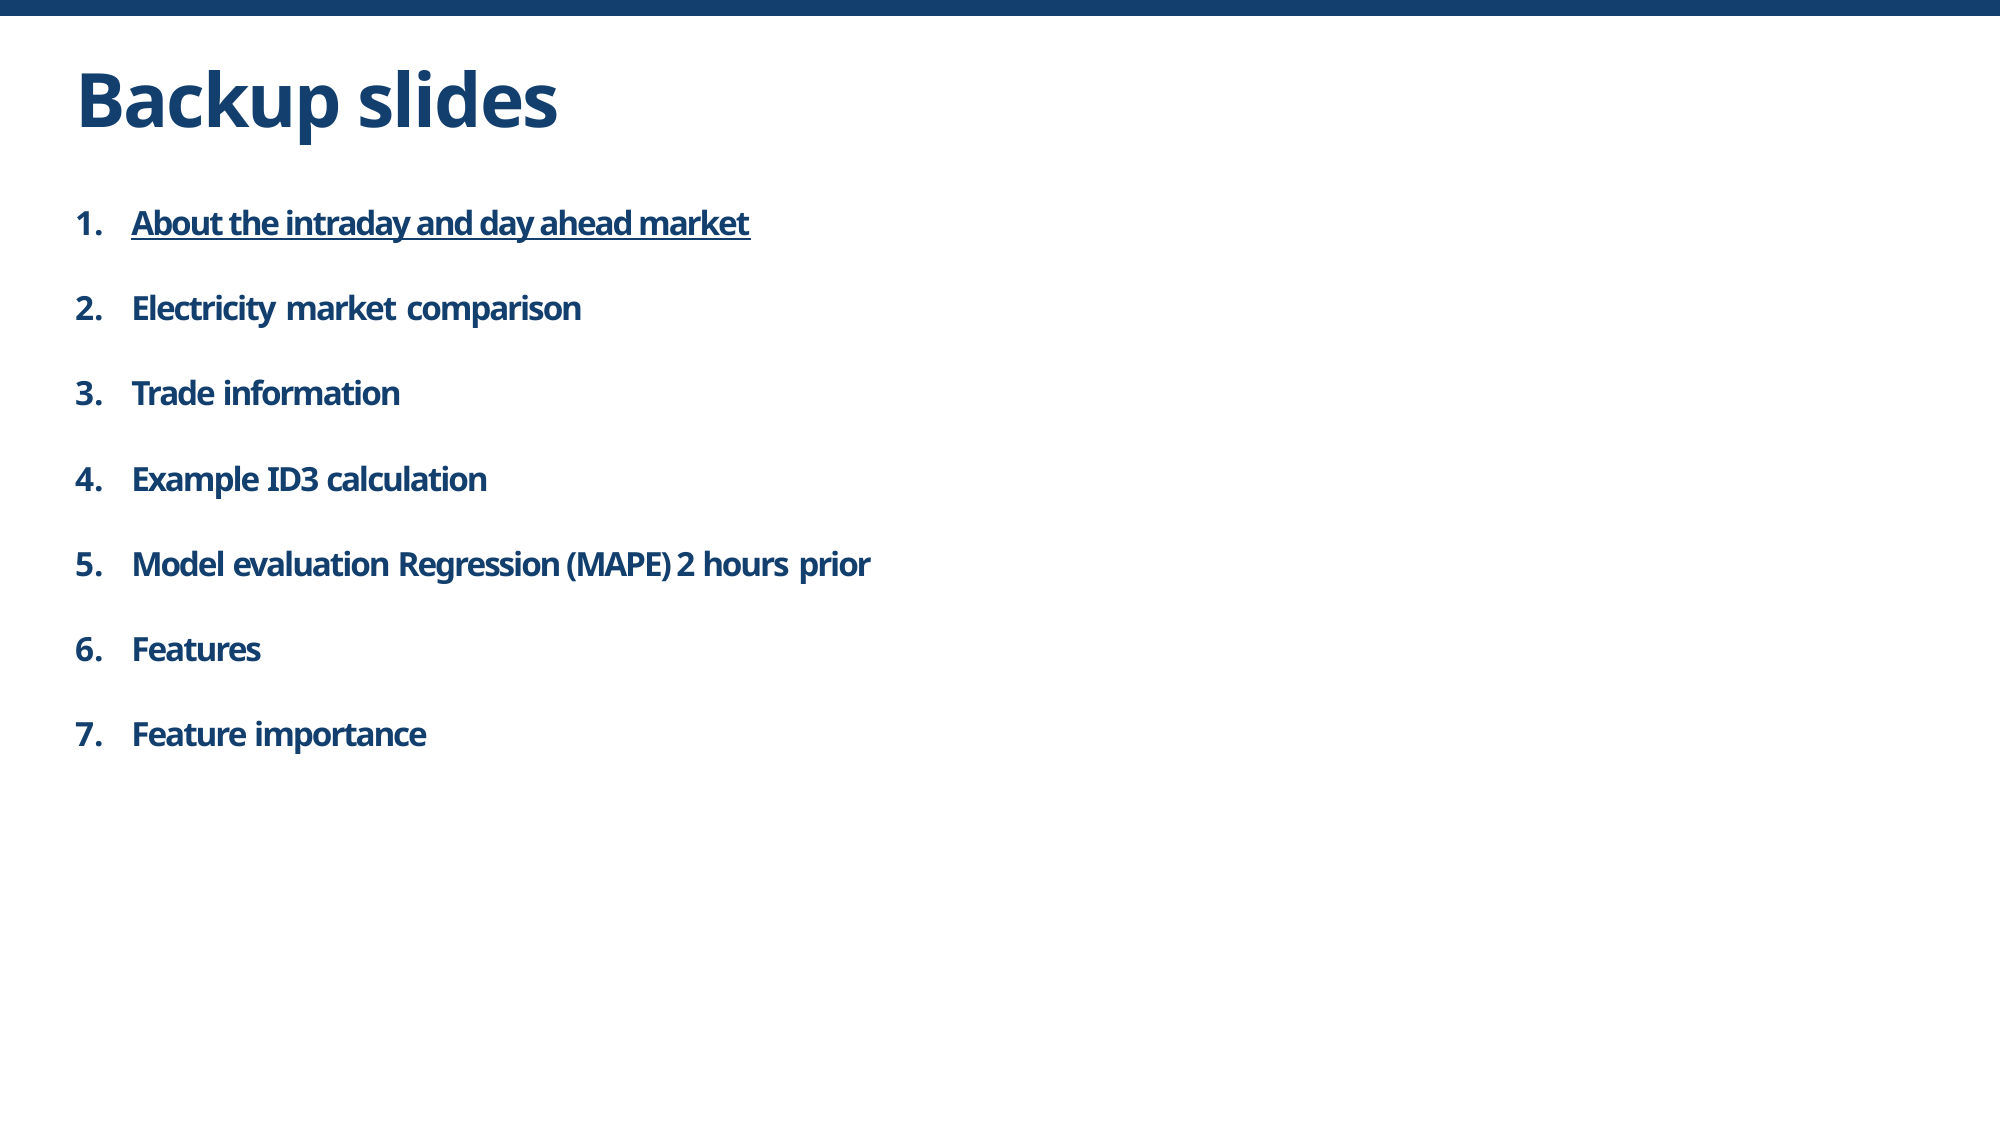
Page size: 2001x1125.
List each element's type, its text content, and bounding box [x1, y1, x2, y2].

text_box About the intraday and day ahead market Electricity market comparison Trade information Example ID3 calculation Model evaluation Regression (MAPE) 2 hours prior Features Feature importance [75, 202, 1925, 298]
title Backup slides [75, 52, 1925, 148]
